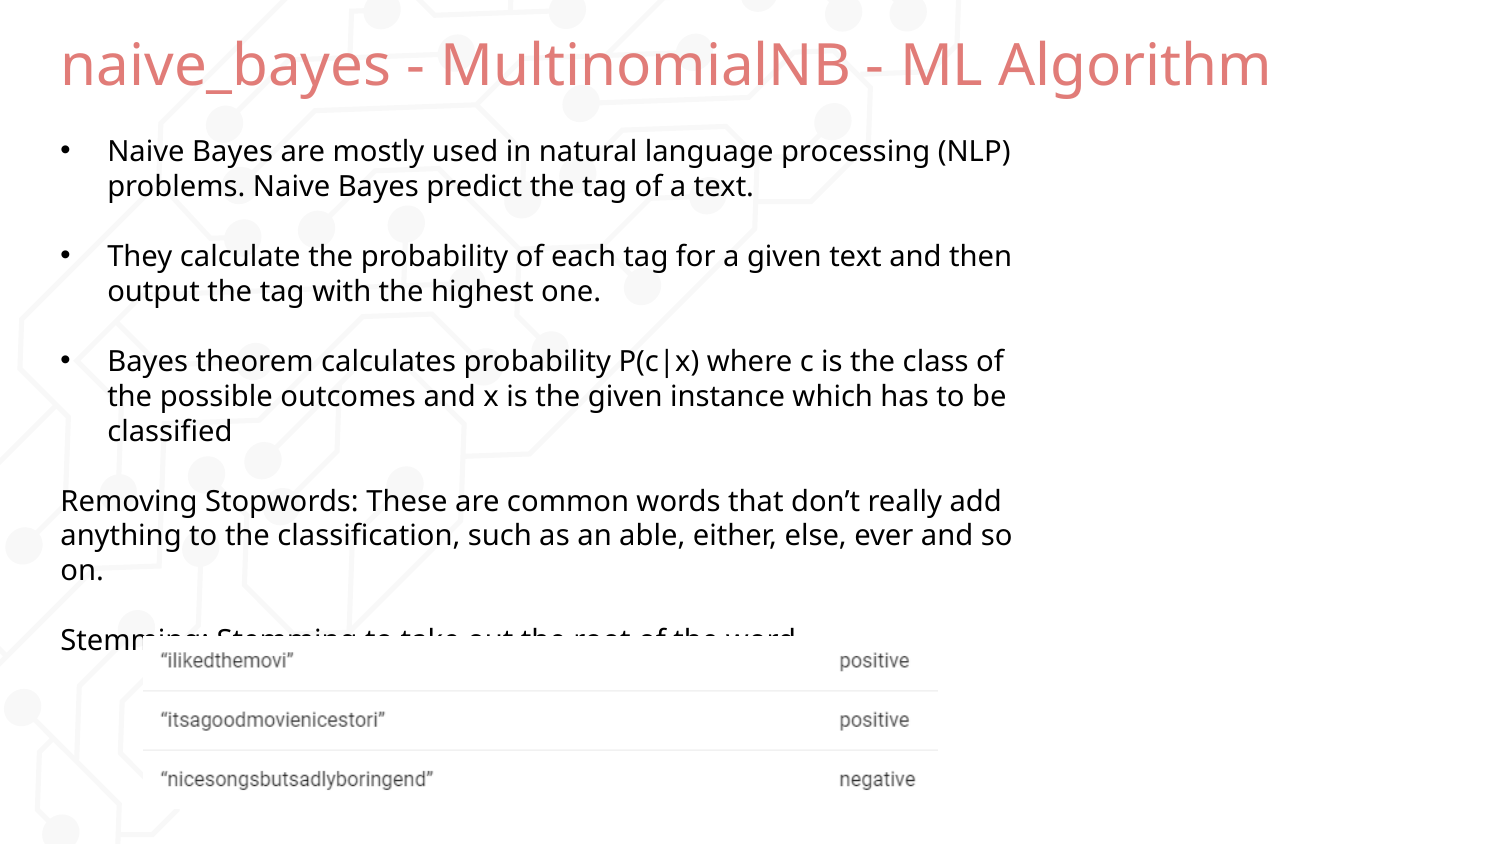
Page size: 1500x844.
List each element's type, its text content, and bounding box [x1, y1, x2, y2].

text_box Naive Bayes are mostly used in natural language processing (NLP) problems. Naive Bayes predict the tag of a text. They calculate the probability of each tag for a given text and then output the tag with the highest one. Bayes theorem calculates probability P(c|x) where c is the class of the possible outcomes and x is the given instance which has to be classified Removing Stopwords: These are common words that don’t really add anything to the classification, such as an able, either, else, ever and so on. Stemming: Stemming to take out the root of the word. [45, 124, 1031, 664]
title naive_bayes - MultinomialNB - ML Algorithm [45, 12, 1448, 107]
picture [143, 635, 938, 810]
